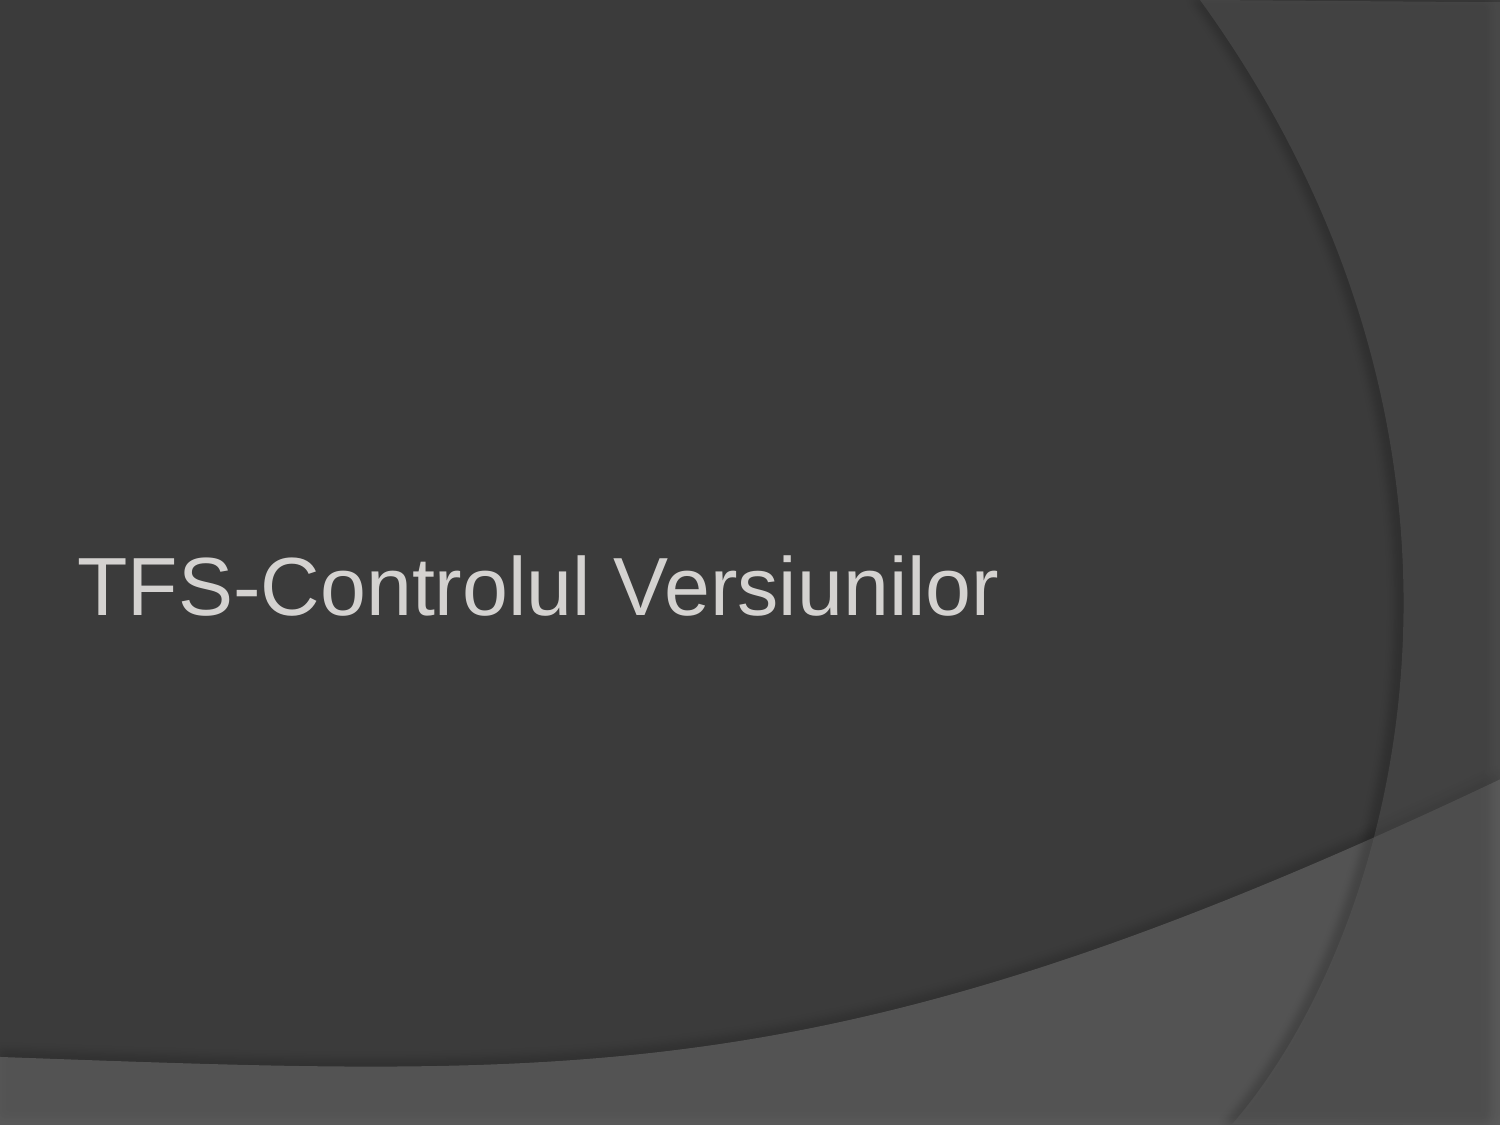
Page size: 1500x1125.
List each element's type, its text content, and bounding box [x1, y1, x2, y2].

list TFS-Controlul Versiunilor [62, 525, 1443, 641]
